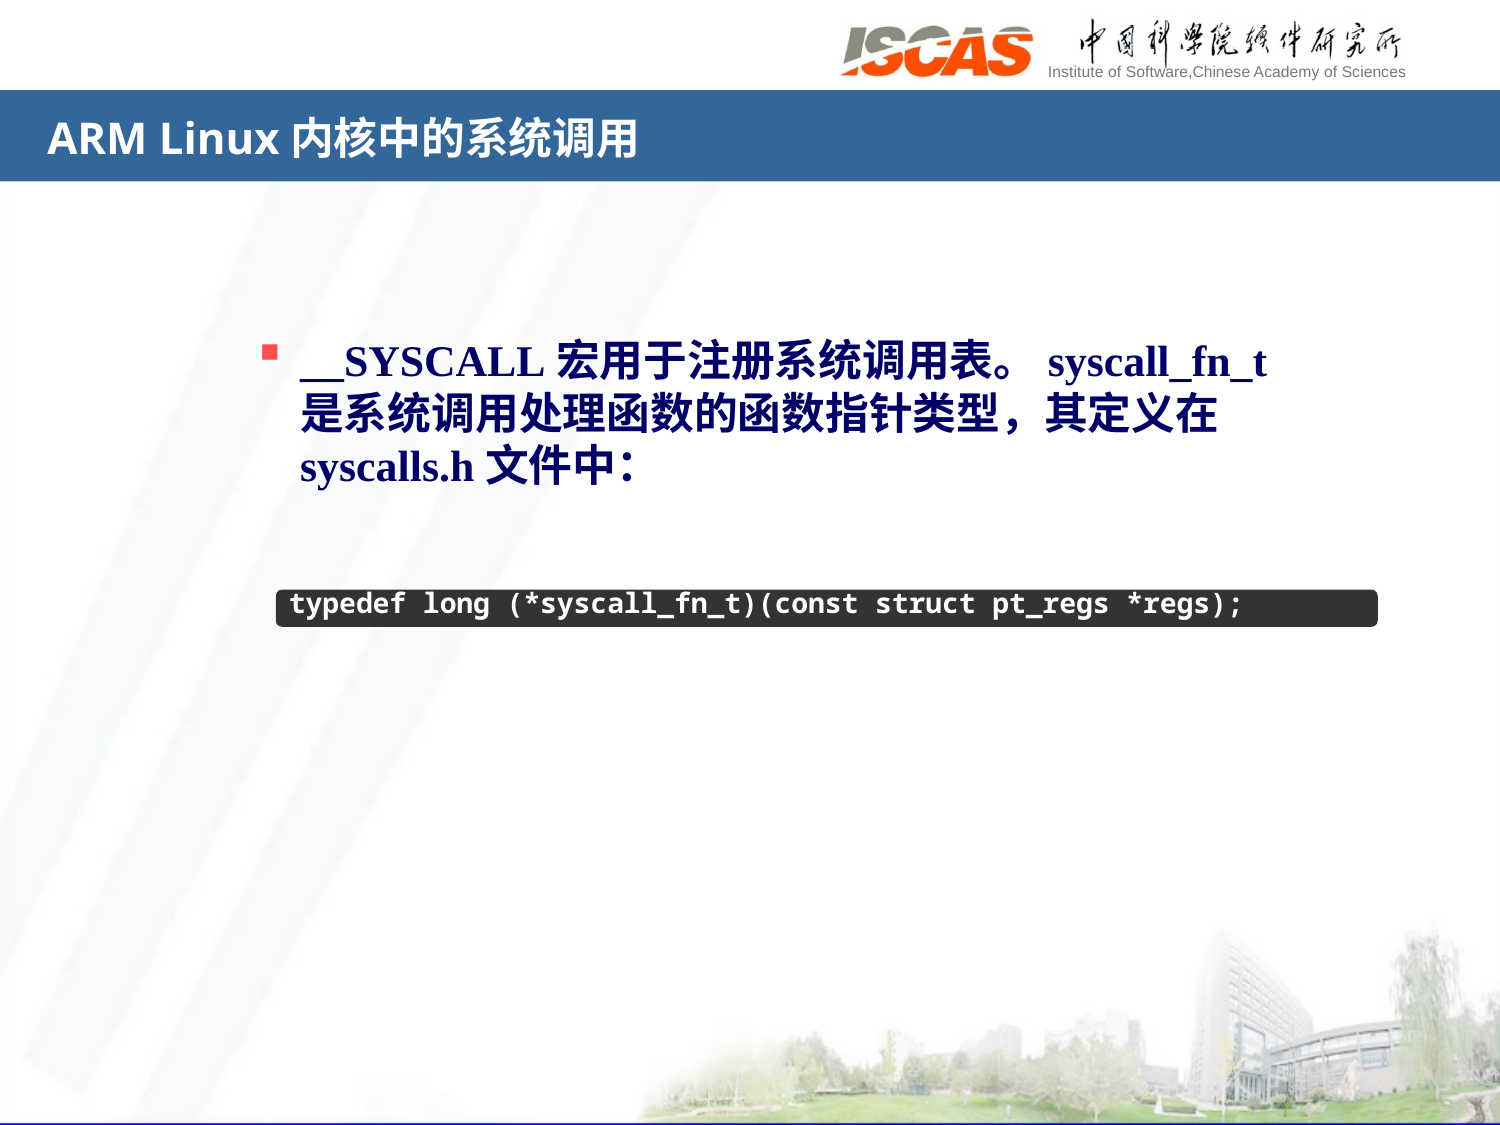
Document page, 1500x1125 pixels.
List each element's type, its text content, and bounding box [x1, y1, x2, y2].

picture [1077, 15, 1402, 71]
list __SYSCALL宏用于注册系统调用表。syscall_fn_t是系统调用处理函数的函数指针类型，其定义在syscalls.h文件中： [242, 325, 1313, 939]
picture [837, 18, 1045, 87]
text_box typedef long (*syscall_fn_t)(const struct pt_regs *regs); [275, 589, 1378, 627]
title ARM Linux内核中的系统调用 [0, 89, 1500, 182]
picture [0, 182, 1500, 1125]
